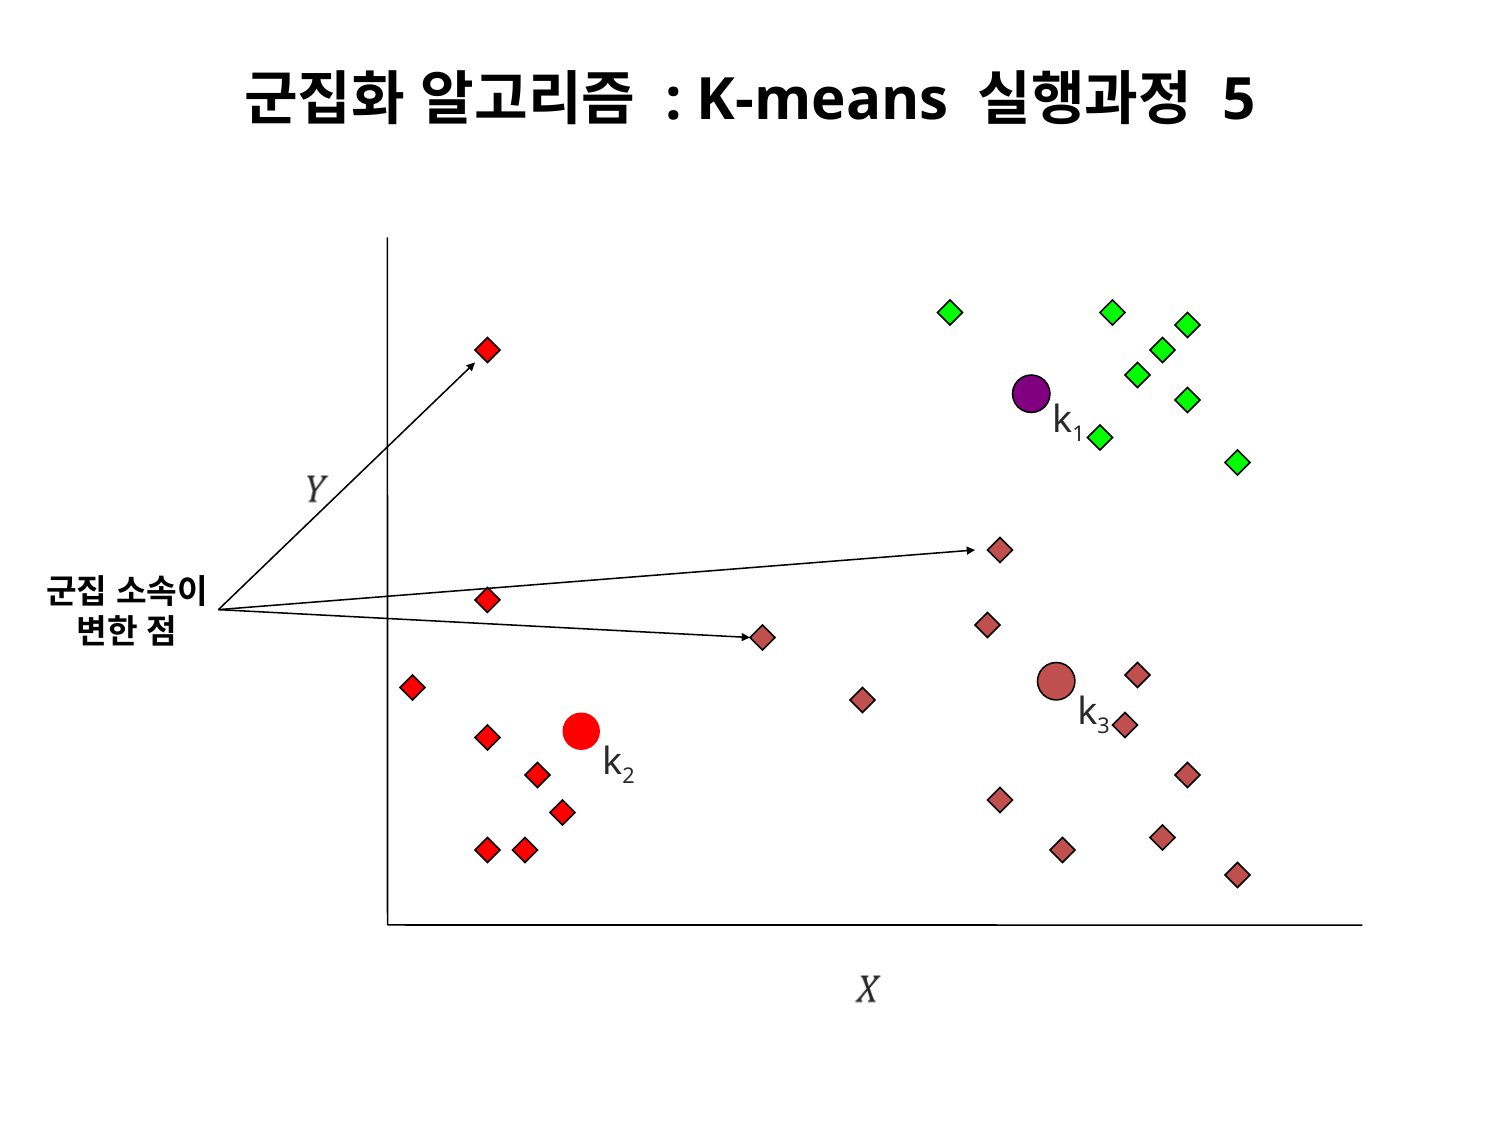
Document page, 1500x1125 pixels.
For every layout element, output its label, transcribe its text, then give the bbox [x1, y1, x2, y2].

text_box 군집 소속이 변한 점 [0, 562, 254, 657]
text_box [562, 712, 676, 801]
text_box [1012, 374, 1126, 463]
title 군집화 알고리즘 : K-means 실행과정 5 [147, 67, 1353, 126]
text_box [284, 237, 1363, 1018]
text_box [1037, 662, 1151, 751]
